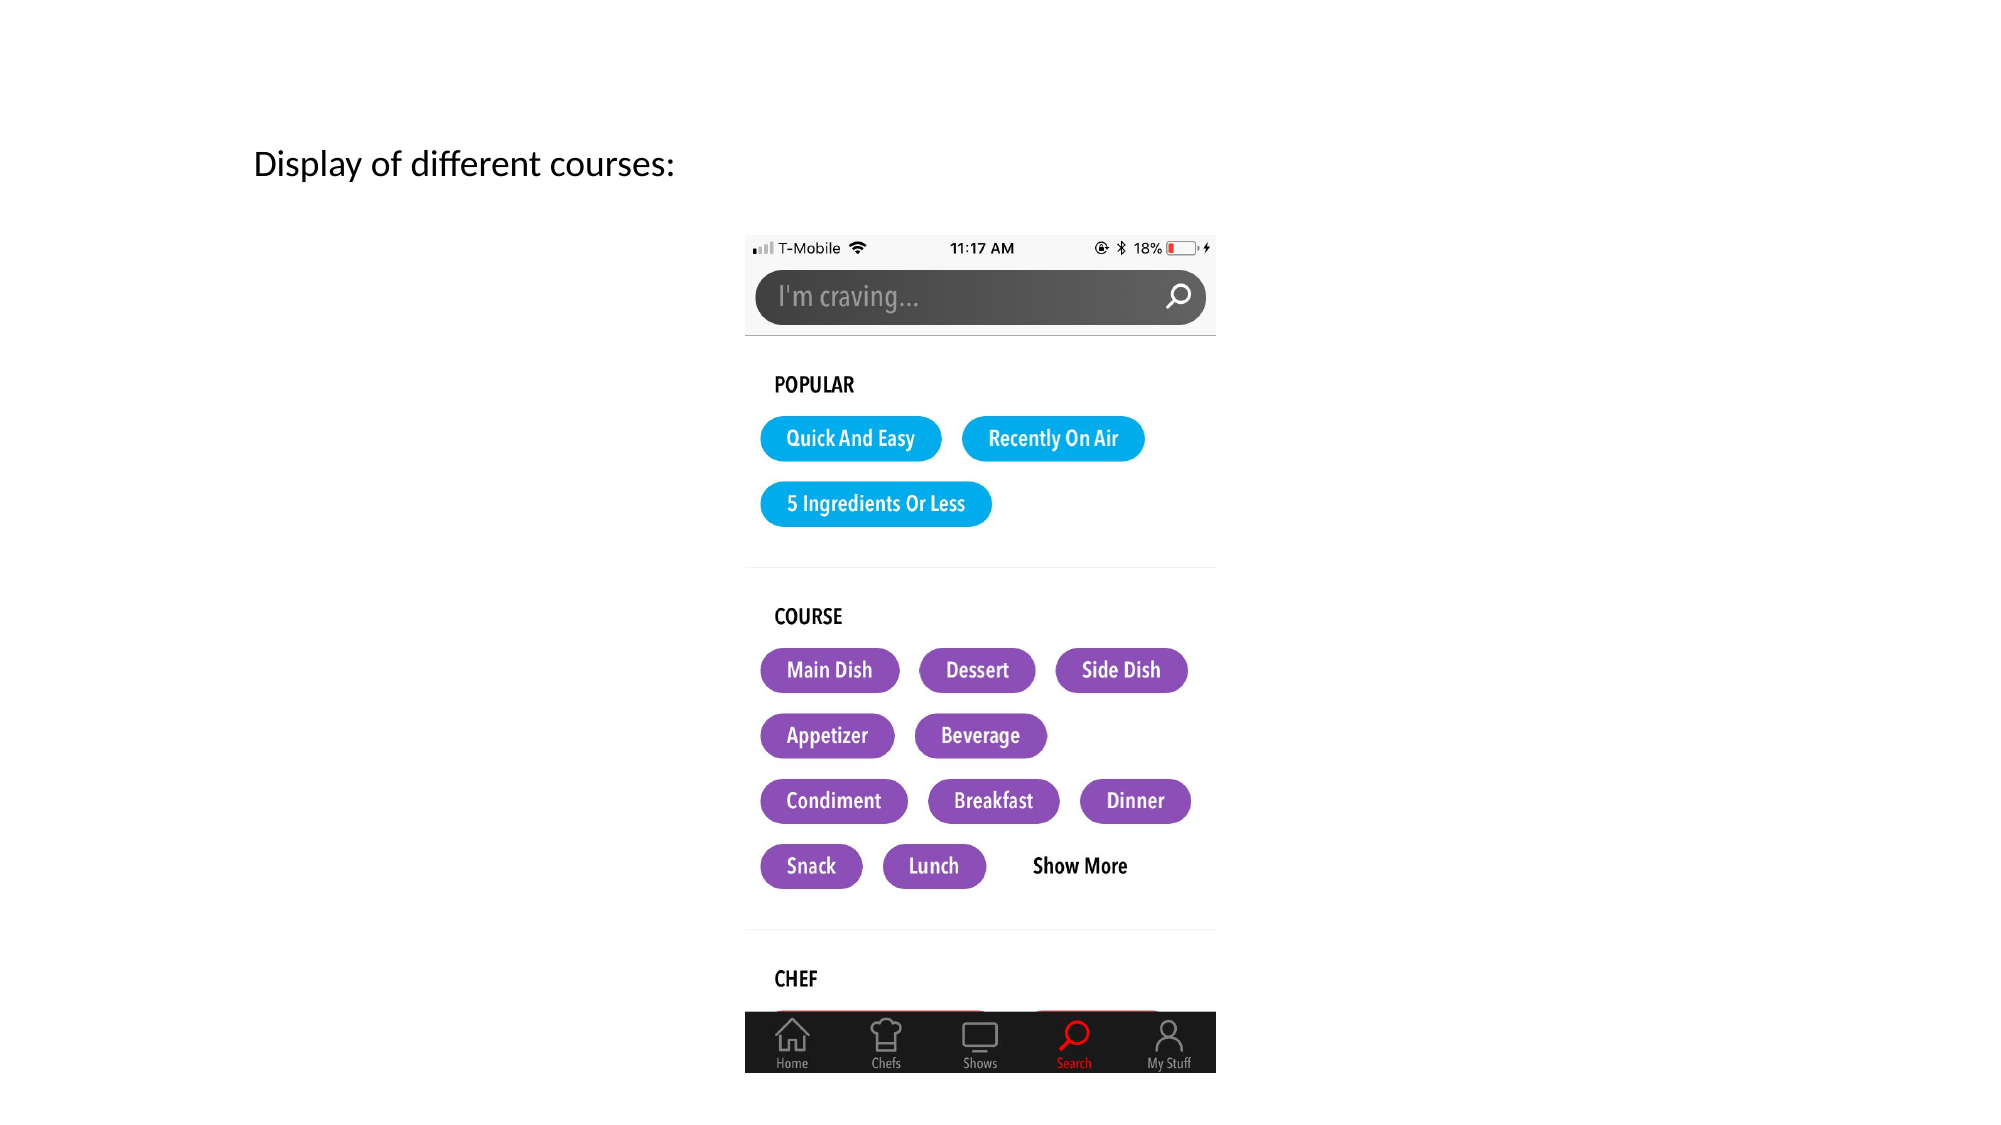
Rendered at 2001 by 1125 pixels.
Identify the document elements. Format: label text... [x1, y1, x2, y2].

text_box Display of different courses: [238, 131, 711, 191]
picture [745, 235, 1216, 1073]
